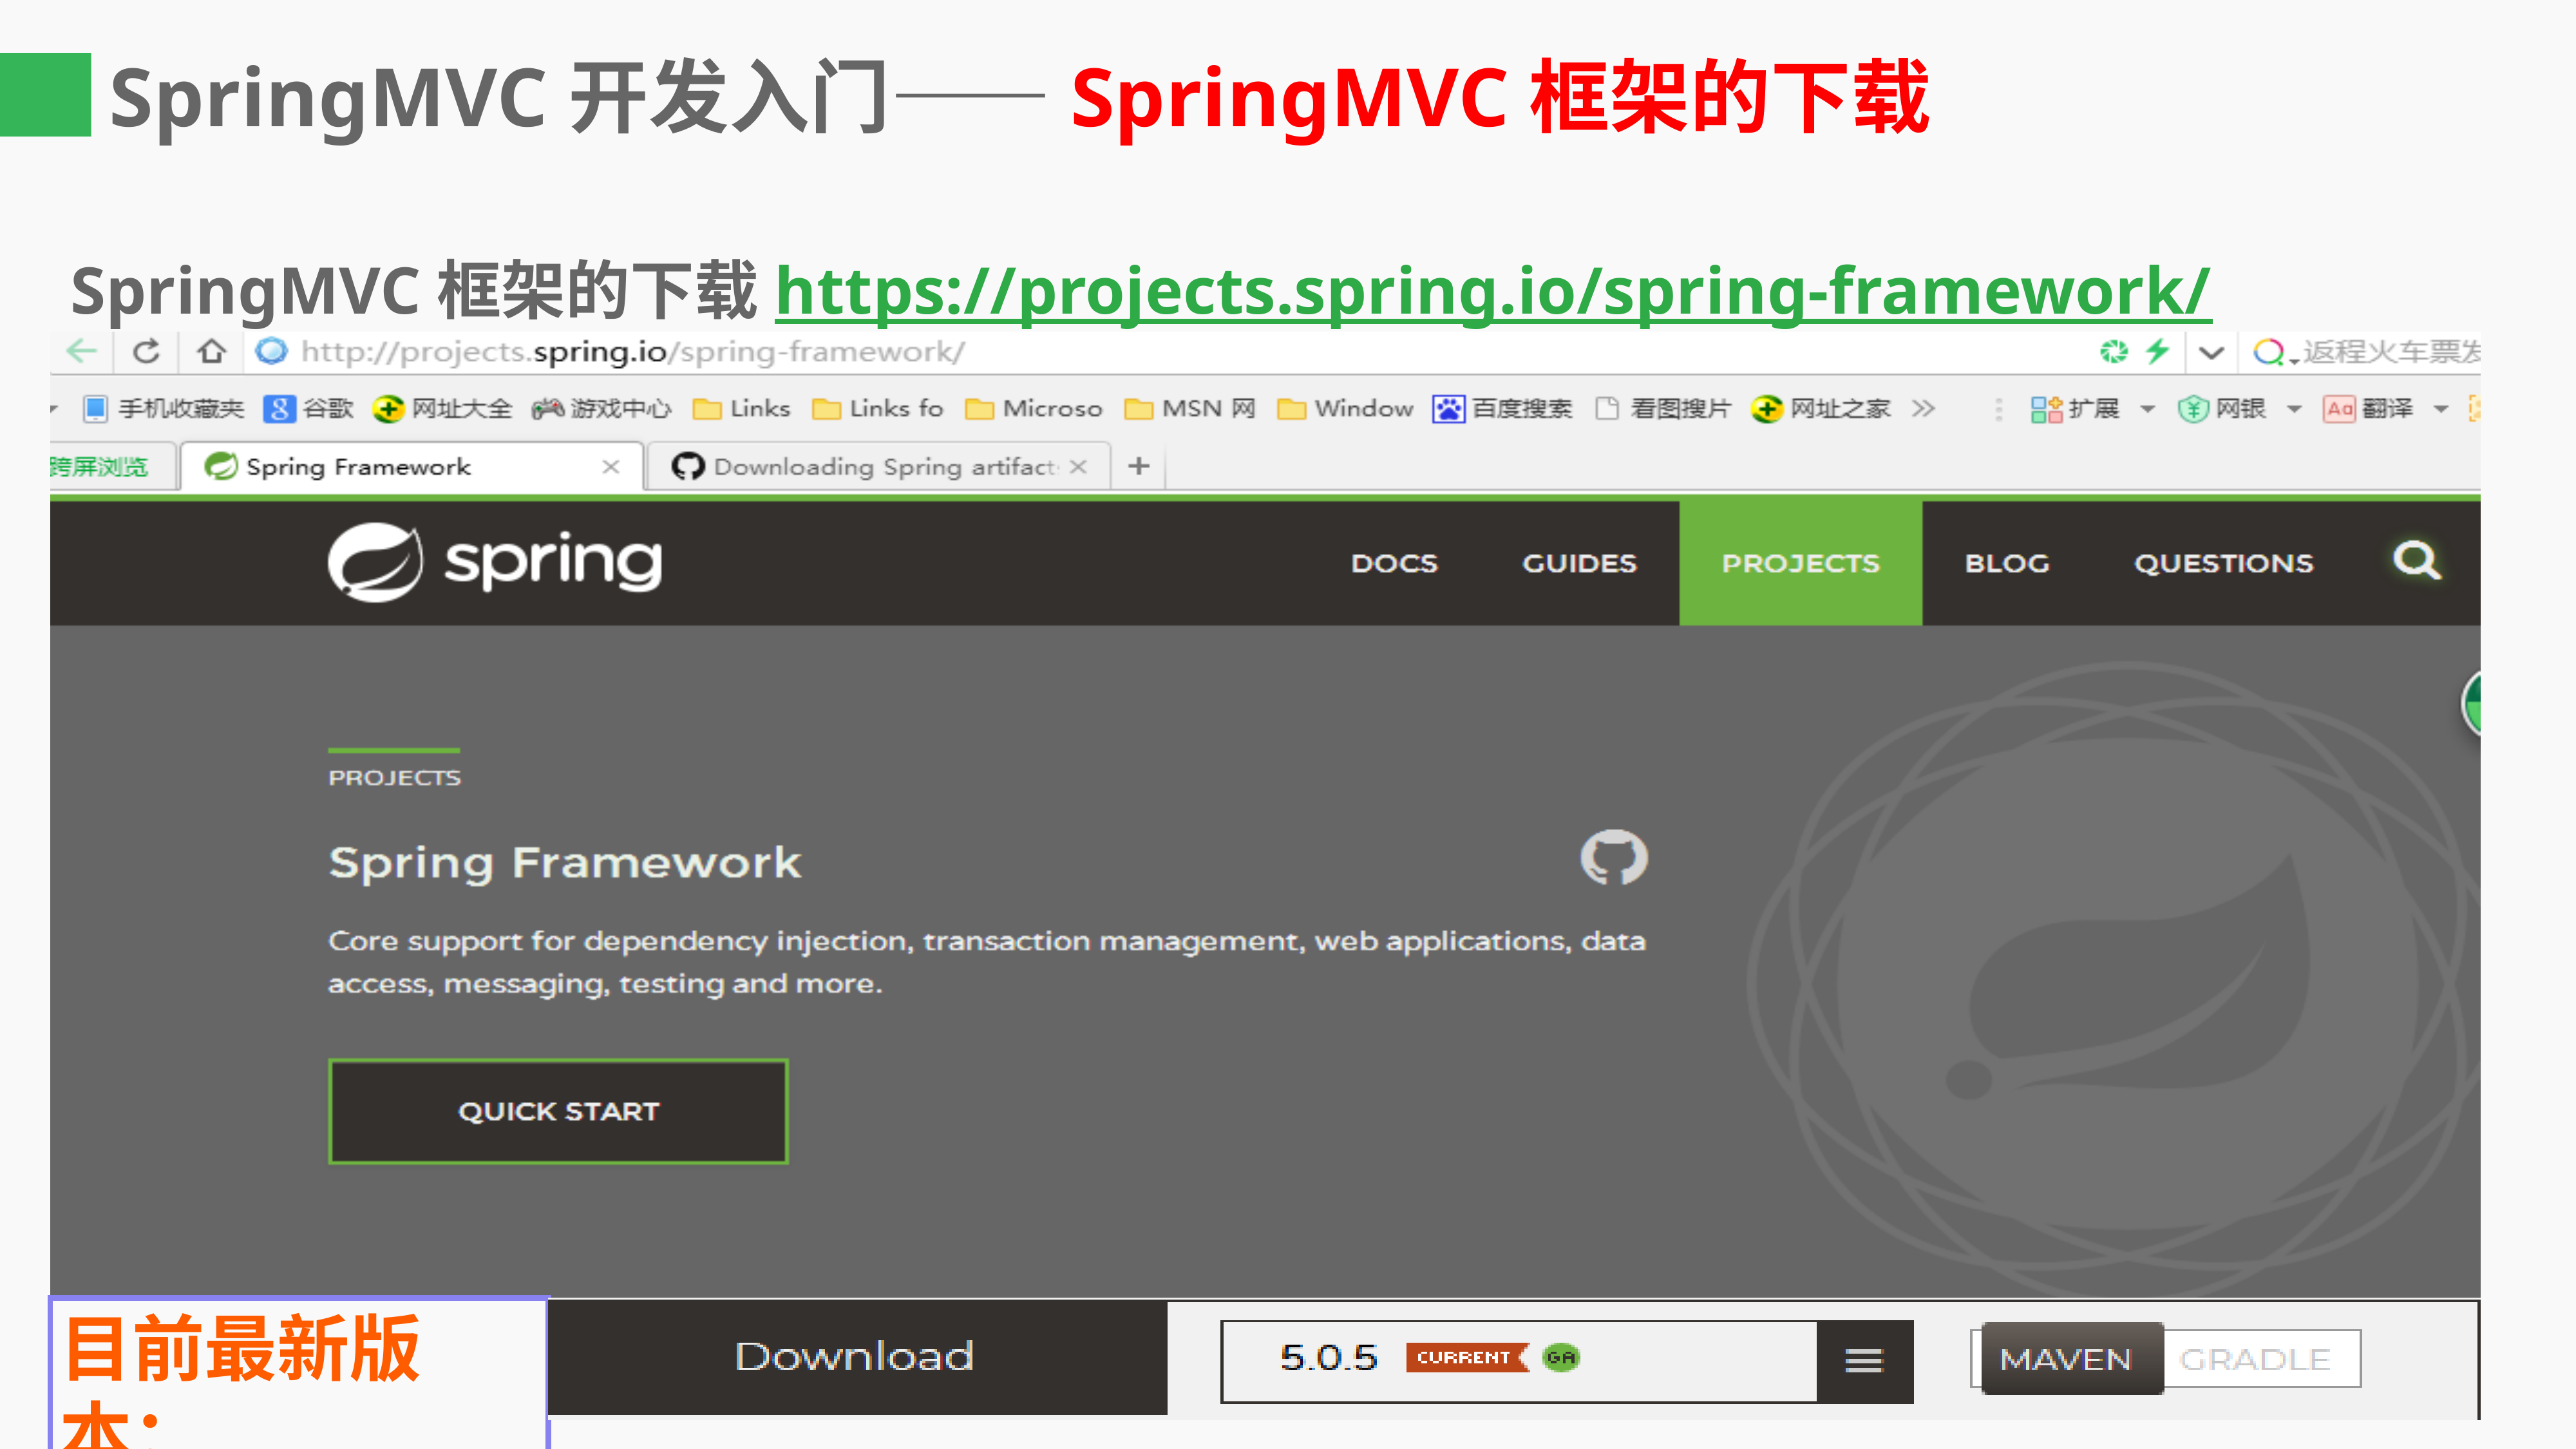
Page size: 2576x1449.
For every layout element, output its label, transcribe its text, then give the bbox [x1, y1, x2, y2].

picture [0, 53, 91, 137]
title SpringMVC开发入门——SpringMVC框架的下载 [108, 44, 2540, 144]
picture [50, 332, 2481, 1421]
text_box 目前最新版本： [50, 1298, 549, 1449]
subtitle SpringMVC框架的下载https://projects.spring.io/spring-framework/ [50, 218, 2540, 1355]
